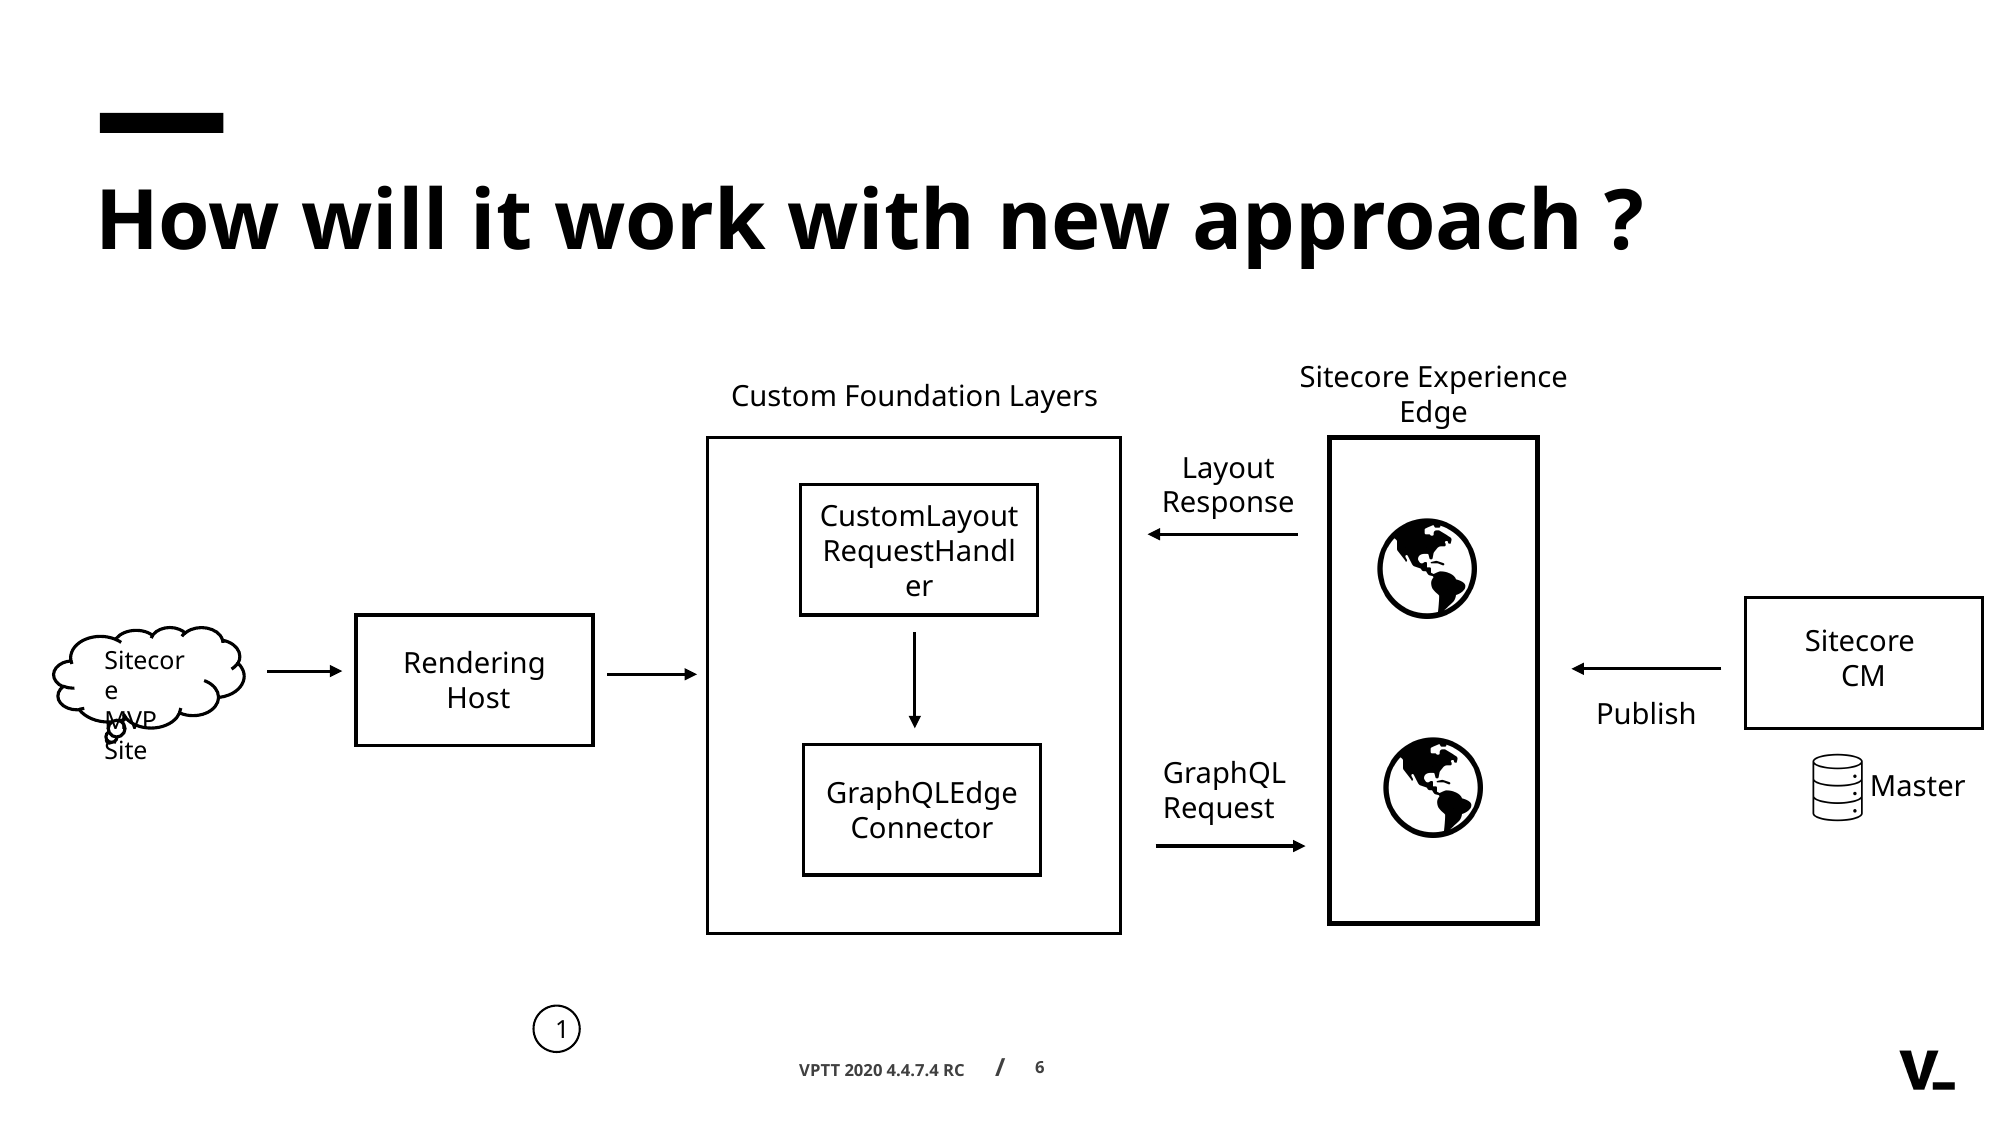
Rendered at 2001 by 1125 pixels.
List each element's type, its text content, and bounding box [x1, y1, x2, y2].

text_box R [1744, 597, 1983, 729]
text_box R [355, 614, 594, 747]
text_box Sitecore Experience Edge [1284, 350, 1583, 436]
picture [1369, 724, 1496, 851]
text_box S [116, 626, 246, 711]
text_box [706, 436, 1121, 935]
text_box Layout Response [1147, 441, 1310, 527]
text_box CustomLayoutRequestHandler [800, 483, 1039, 616]
title How will it work with new approach ? [94, 181, 1747, 281]
text_box GraphQLEdgeConnector [803, 743, 1042, 876]
picture [1882, 1025, 1972, 1115]
picture [1364, 505, 1490, 632]
text_box Sitecore CM [1789, 615, 1938, 735]
slide_number 6 [1020, 1039, 1102, 1099]
text_box GraphQL Request [1148, 746, 1309, 832]
text_box 1 [532, 1004, 581, 1054]
picture [1796, 745, 1879, 828]
text_box Sitecore MVP Site [89, 637, 213, 772]
text_box Master [1879, 759, 1981, 810]
text_box Rendering Host [388, 637, 561, 723]
footer VPTT 2020 4.4.7.4 RC / [606, 1040, 1021, 1100]
text_box S [52, 635, 112, 719]
text_box Publish [1581, 687, 1712, 738]
text_box [1329, 436, 1539, 924]
text_box Custom Foundation Layers [716, 369, 1114, 420]
